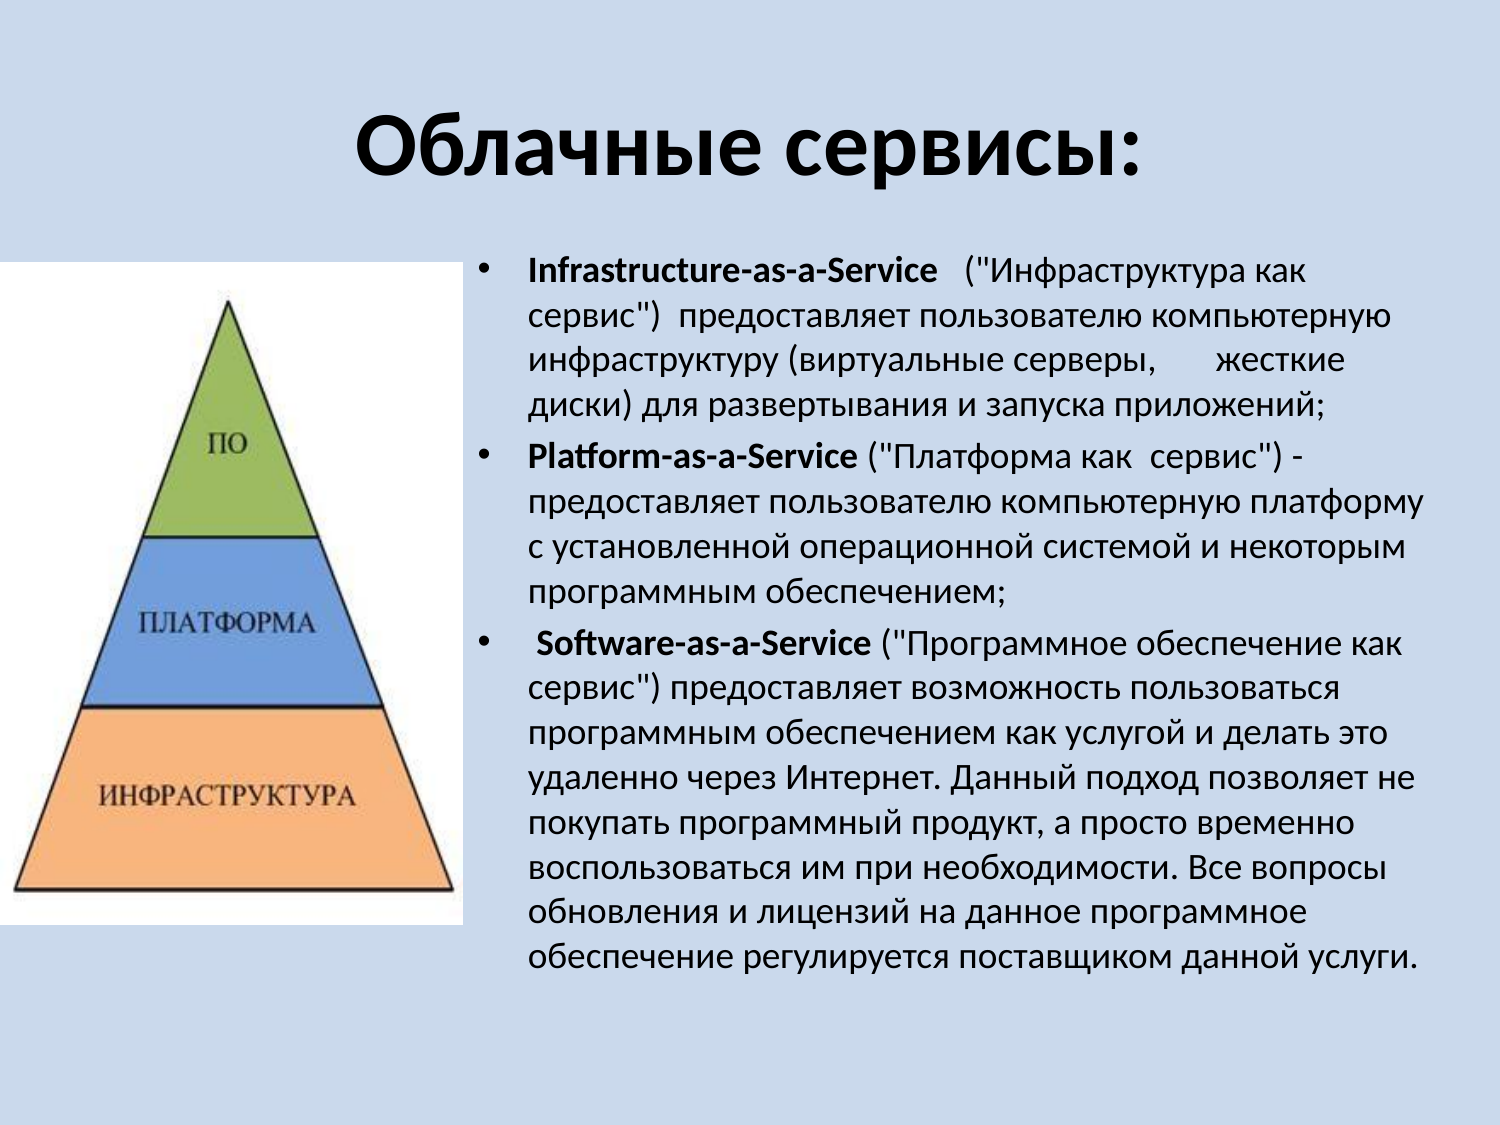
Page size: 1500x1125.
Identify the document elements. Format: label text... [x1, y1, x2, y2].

title Облачные сервисы: [75, 45, 1425, 233]
list Infrastructure-as-a-Service ("Инфраструктура как сервис") предоставляет пользователю компьютерную инфраструктуру (виртуальные серверы, жесткие диски) для развертывания и запуска приложений; Platform-as-a-Service ("Платформа как сервис") - предоставляет пользователю компьютерную платформу с установленной операционной системой и некоторым программным обеспечением; Software-as-a-Service ("Программное обеспечение как сервис") предоставляет возможность пользоваться программным обеспечением как услугой и делать это удаленно через Интернет. Данный подход позволяет не покупать программный продукт, а просто временно воспользоваться им при необходимости. Все вопросы обновления и лицензий на данное программное обеспечение регулируется поставщиком данной услуги. [462, 237, 1450, 1105]
picture [0, 262, 463, 926]
